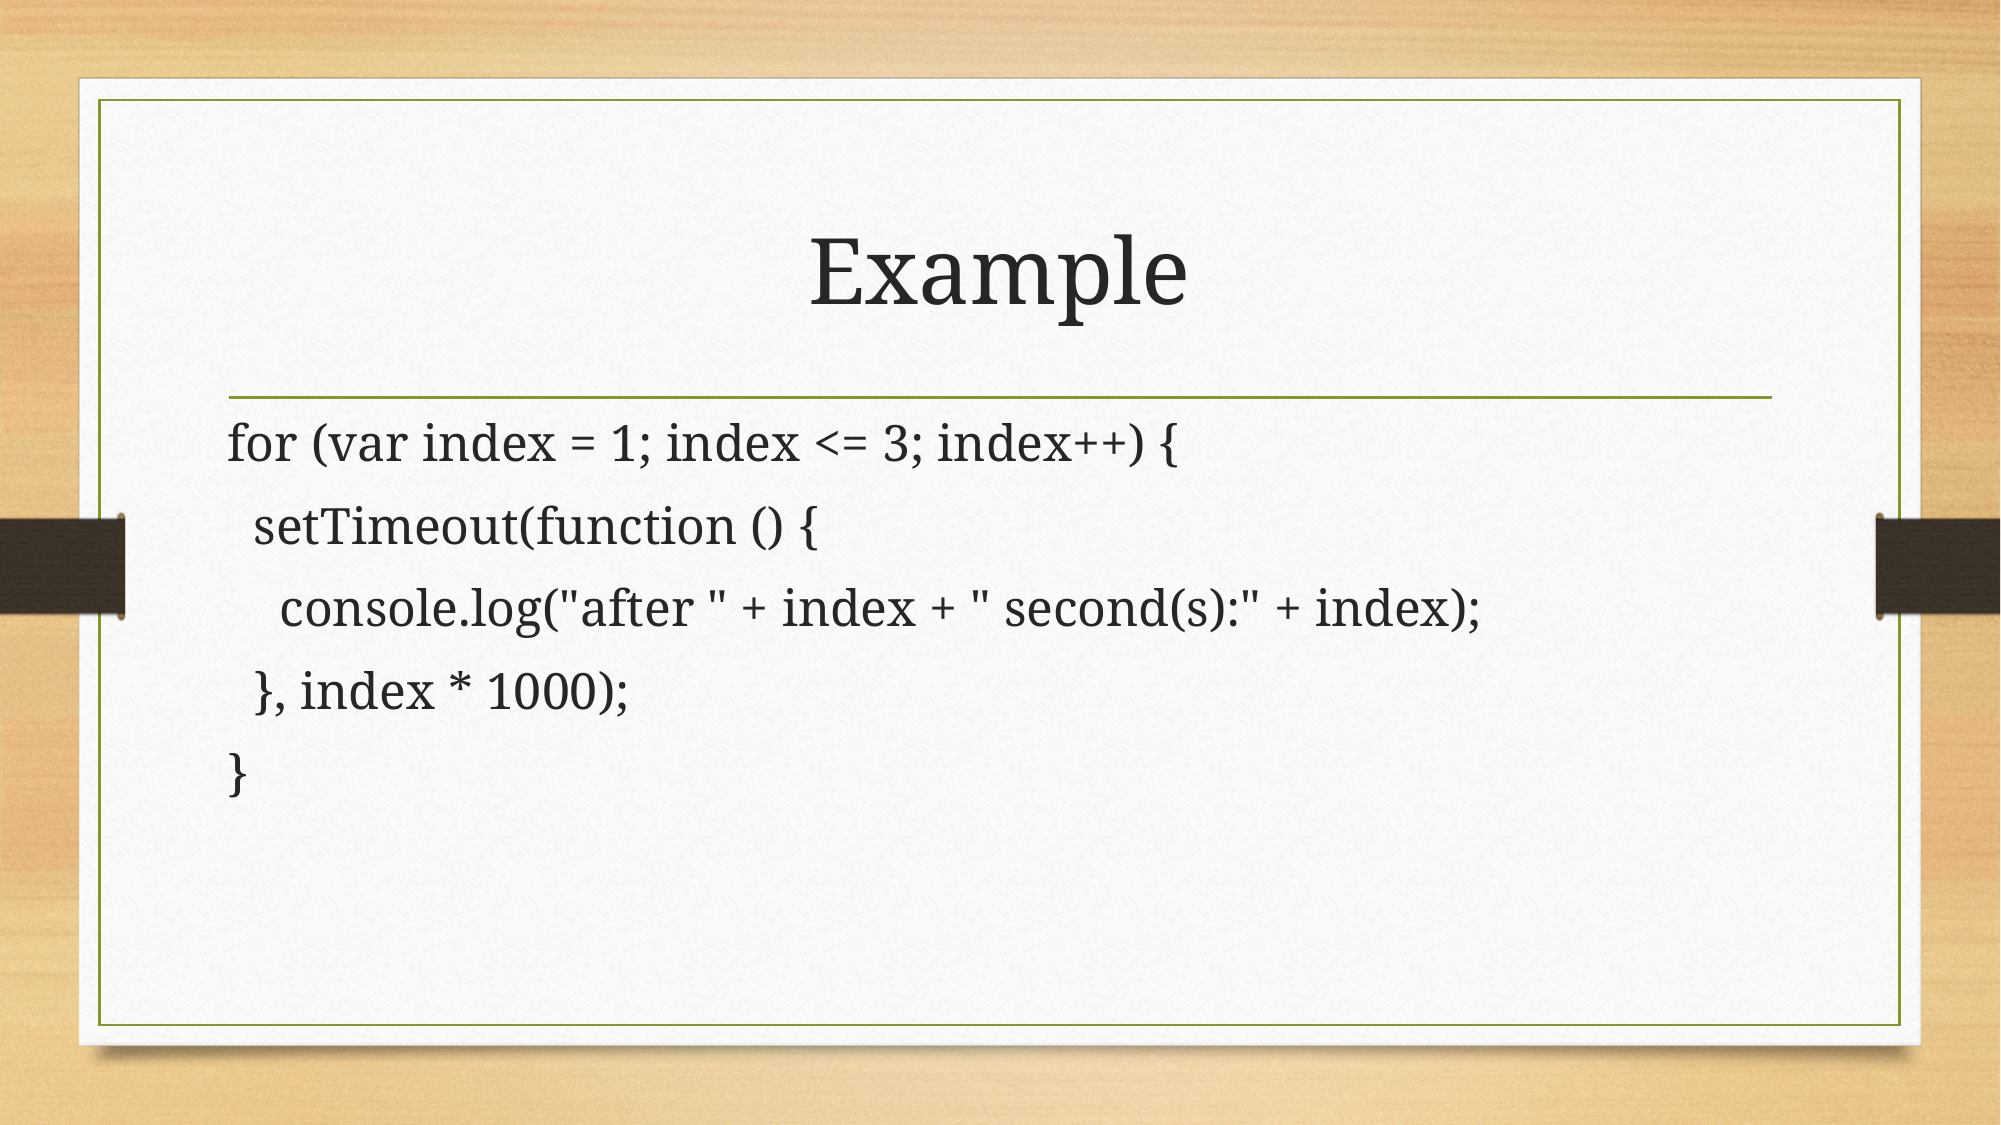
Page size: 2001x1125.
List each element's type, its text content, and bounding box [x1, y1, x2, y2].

list for (var index = 1; index <= 3; index++) { setTimeout(function () { console.log("after " + index + " second(s):" + index); }, index * 1000); } [212, 404, 1788, 1018]
title Example [212, 161, 1788, 375]
picture [0, 0, 2001, 1125]
